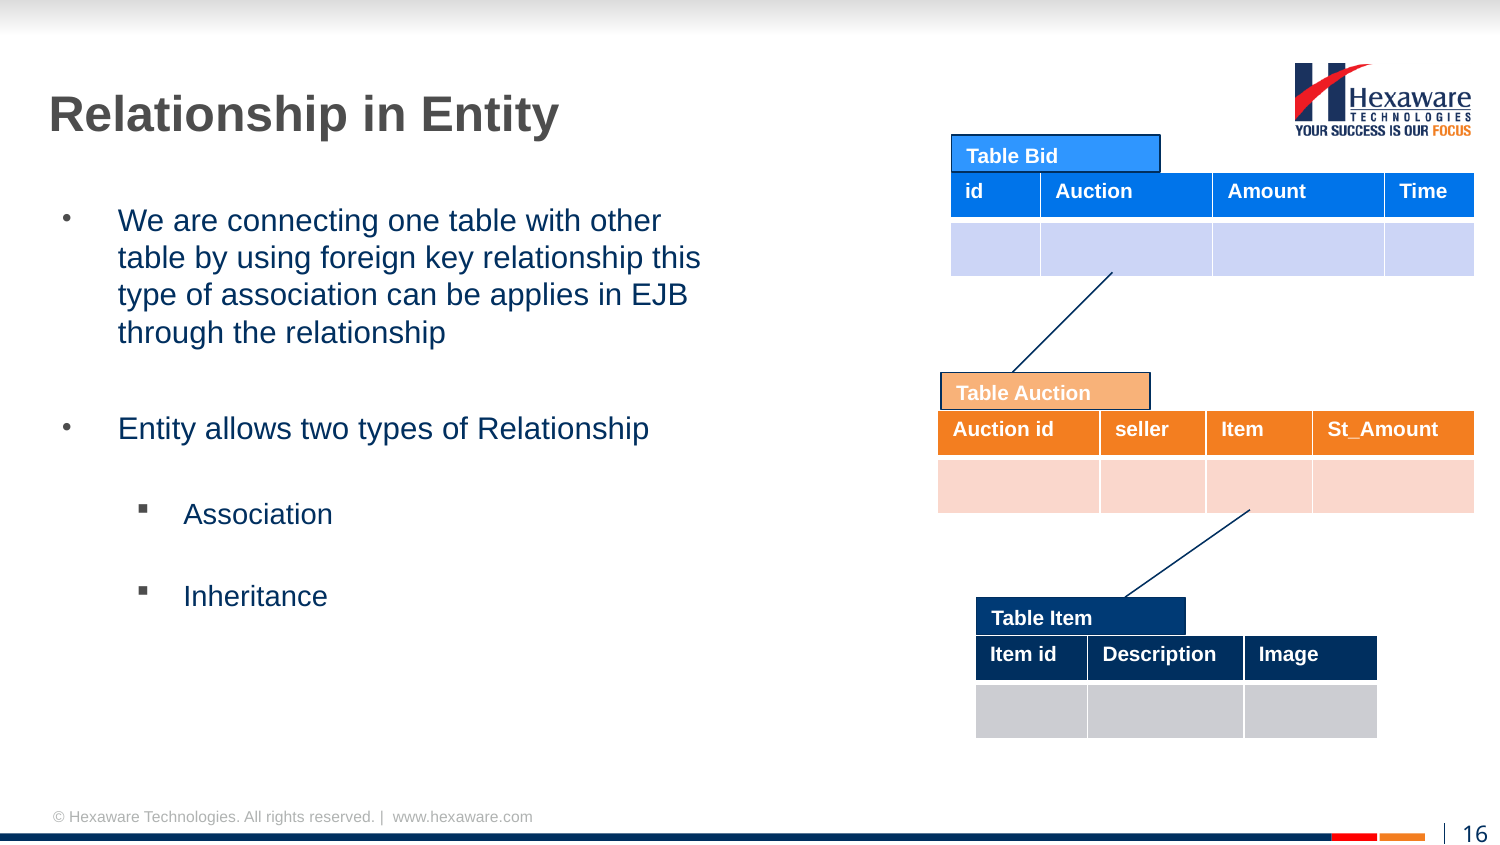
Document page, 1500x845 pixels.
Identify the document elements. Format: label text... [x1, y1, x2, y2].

table_cell [1101, 460, 1205, 513]
text_box Table Item [976, 597, 1186, 635]
table_header Description [1088, 636, 1243, 680]
table_cell [1245, 685, 1377, 738]
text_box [1012, 271, 1113, 373]
table_header St_Amount [1313, 411, 1474, 455]
text_box Table Bid [951, 134, 1161, 173]
table_header Amount [1213, 173, 1384, 217]
table_cell [1088, 685, 1243, 738]
table_header Item [1207, 411, 1312, 455]
table_cell [1041, 223, 1212, 276]
table_cell [951, 223, 1040, 276]
table_cell [1207, 460, 1312, 513]
table_cell [1385, 223, 1474, 276]
table_header id [951, 173, 1040, 217]
picture [1295, 63, 1471, 136]
title Relationship in Entity [37, 73, 1125, 149]
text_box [1124, 509, 1251, 598]
table_header Time [1385, 173, 1474, 217]
table_cell [1313, 460, 1474, 513]
table_cell [938, 460, 1099, 513]
table_cell [976, 685, 1087, 738]
table_header Auction id [938, 411, 1099, 455]
table_header Item id [976, 636, 1087, 680]
table_header seller [1101, 411, 1205, 455]
text_box Table Auction [941, 372, 1150, 410]
table_cell [1213, 223, 1384, 276]
table_header Auction [1041, 173, 1212, 217]
list We are connecting one table with other table by using foreign key relationship this type of association can be applies in EJB through the relationship Entity allows two types of Relationship Association Inheritance [50, 194, 725, 798]
table_header Image [1245, 636, 1377, 680]
